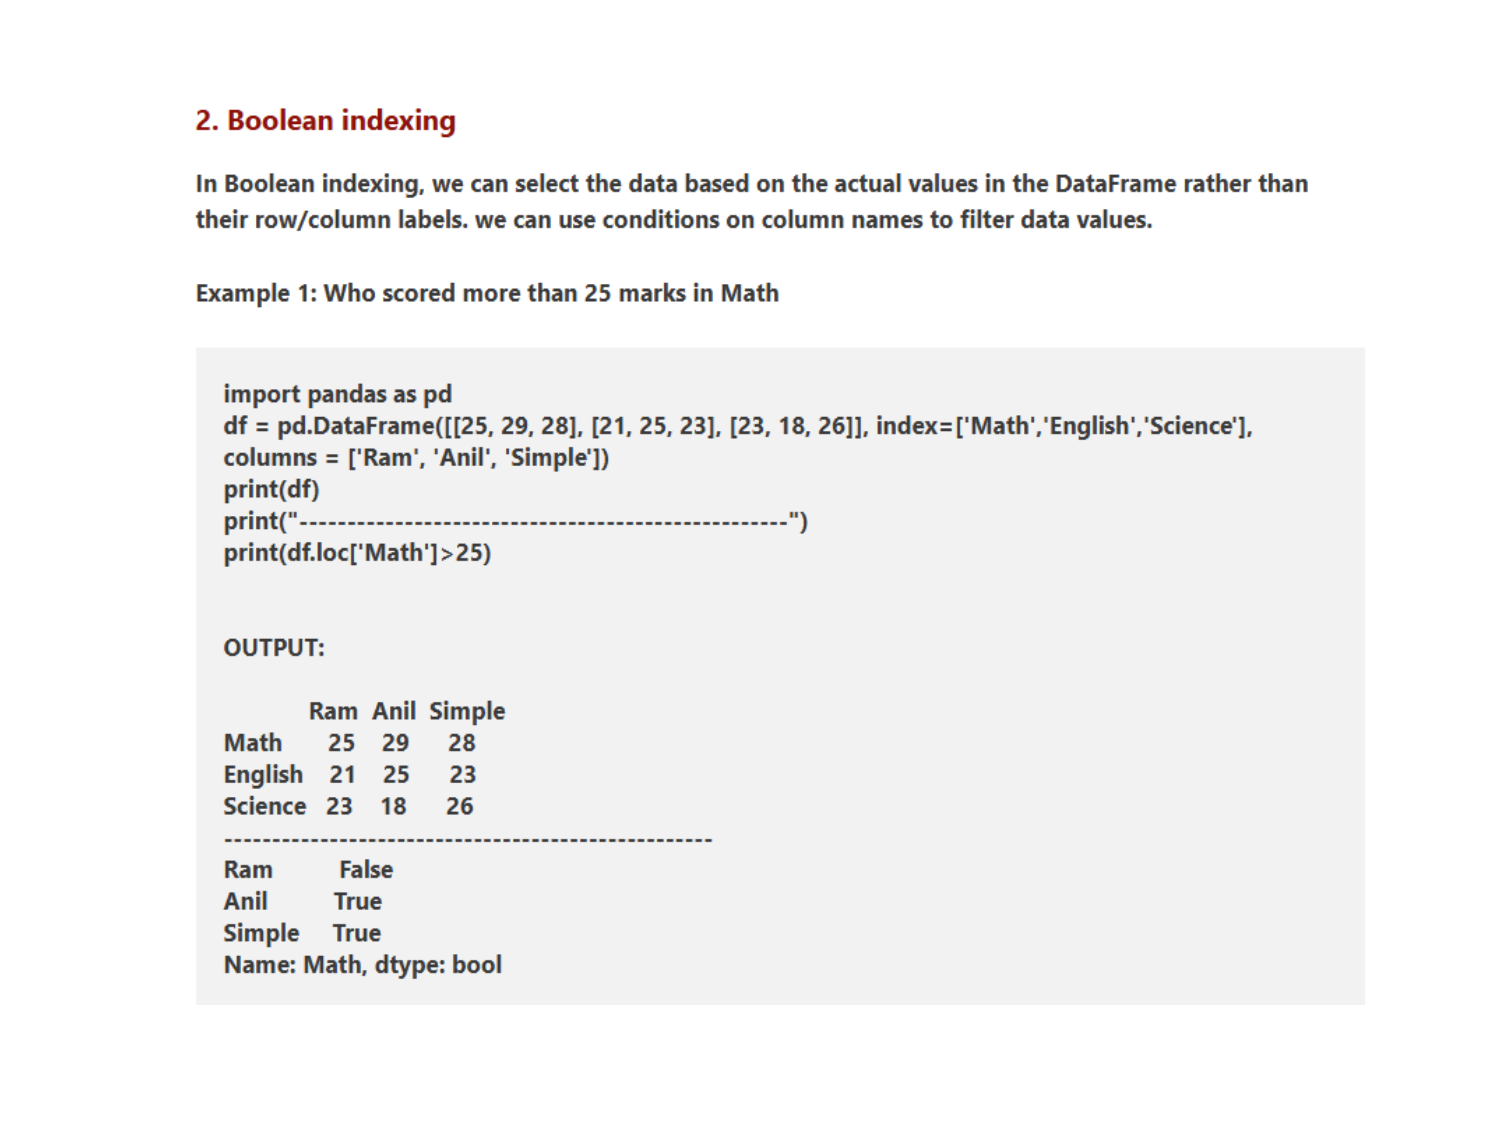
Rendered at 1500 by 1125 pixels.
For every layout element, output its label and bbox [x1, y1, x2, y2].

list [174, 87, 1376, 1006]
